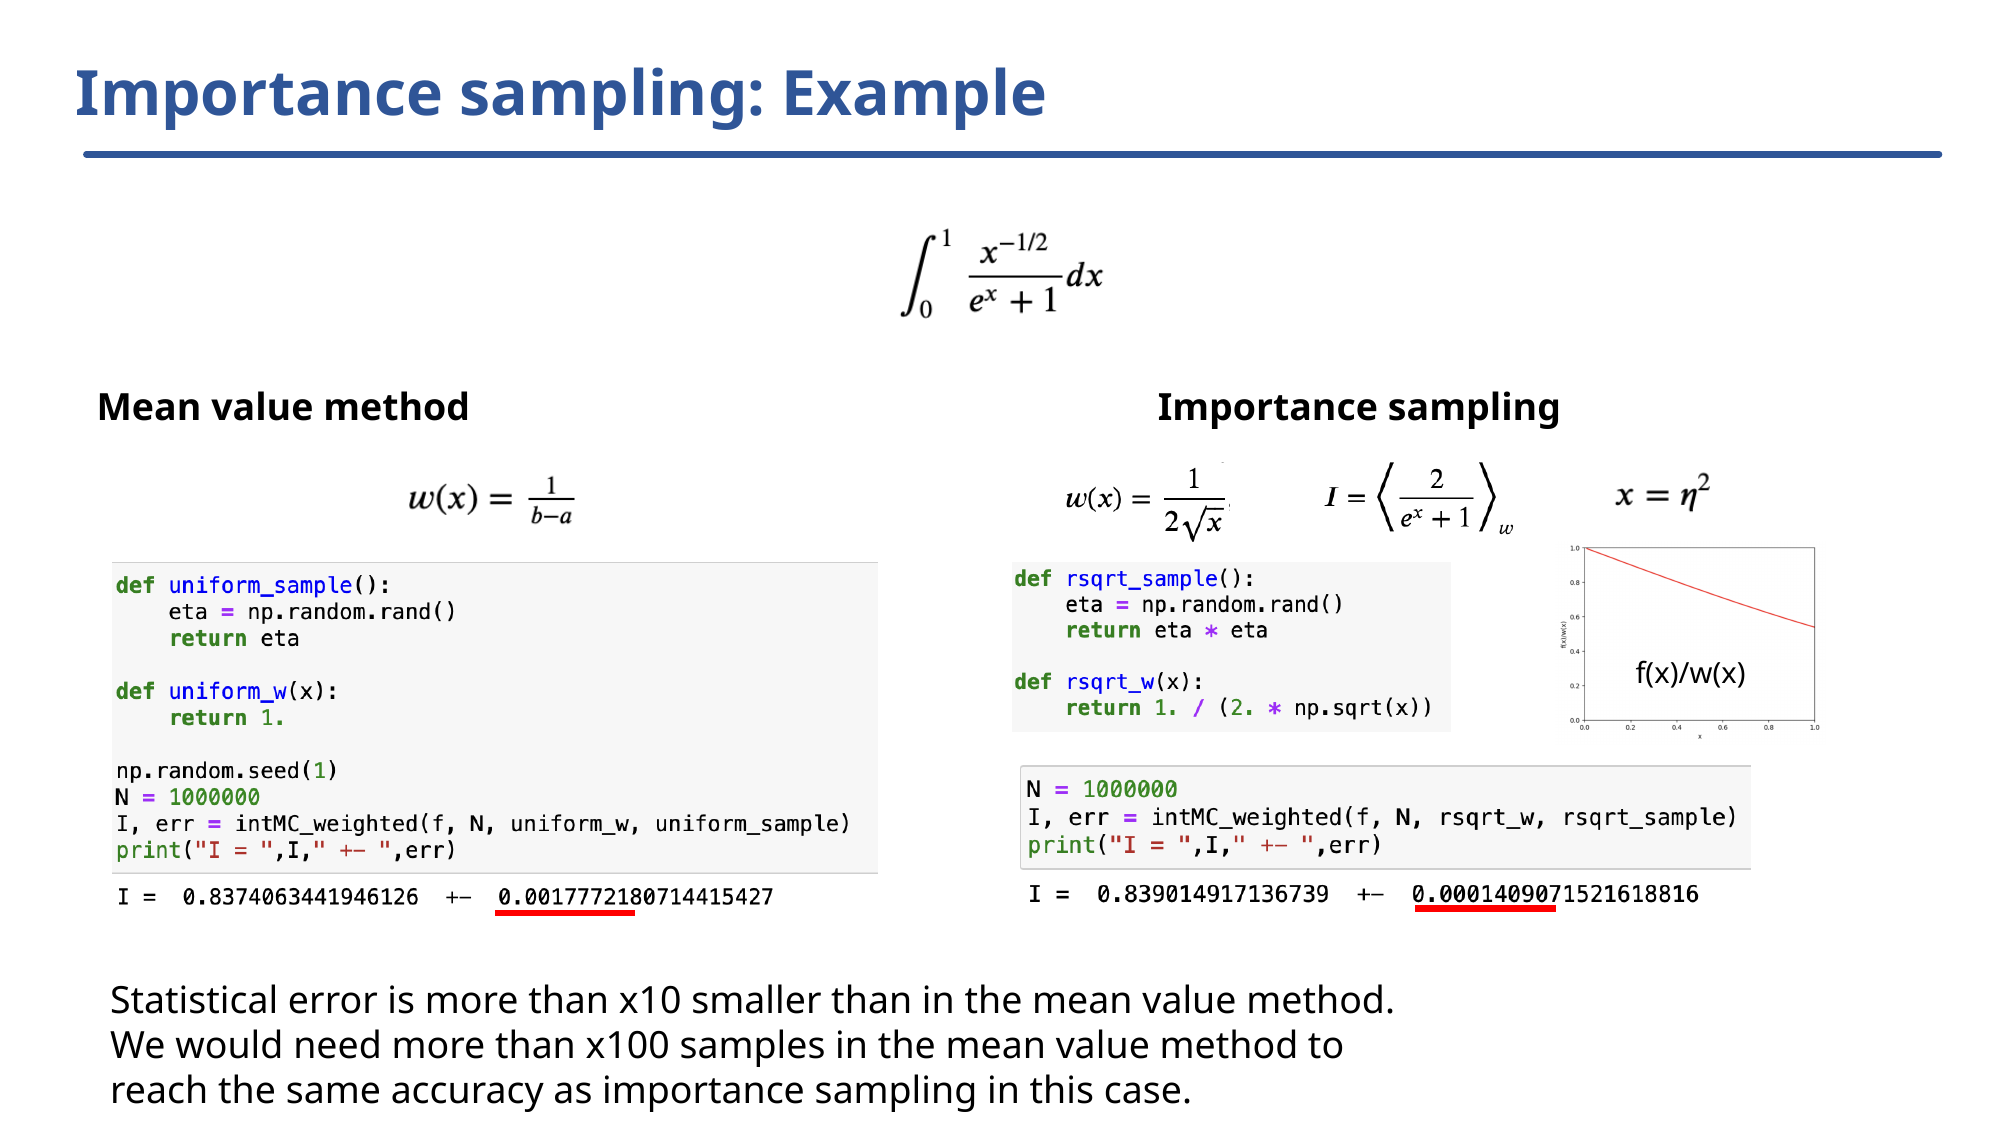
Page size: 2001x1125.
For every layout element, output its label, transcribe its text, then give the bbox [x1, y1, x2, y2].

picture [877, 204, 1123, 345]
text_box Statistical error is more than x10 smaller than in the mean value method. We would need more than x100 samples in the mean value method to reach the same accuracy as importance sampling in this case. [95, 969, 1429, 1119]
picture [112, 562, 878, 923]
picture [1601, 461, 1713, 530]
picture [1012, 562, 1451, 732]
picture [1012, 756, 1751, 926]
text_box Importance sampling [1143, 375, 1577, 436]
picture [1555, 541, 1826, 745]
picture [1049, 462, 1230, 546]
picture [1311, 444, 1520, 555]
title Importance sampling: Example [60, 0, 1940, 192]
text_box Mean value method [81, 375, 486, 436]
picture [405, 462, 585, 536]
